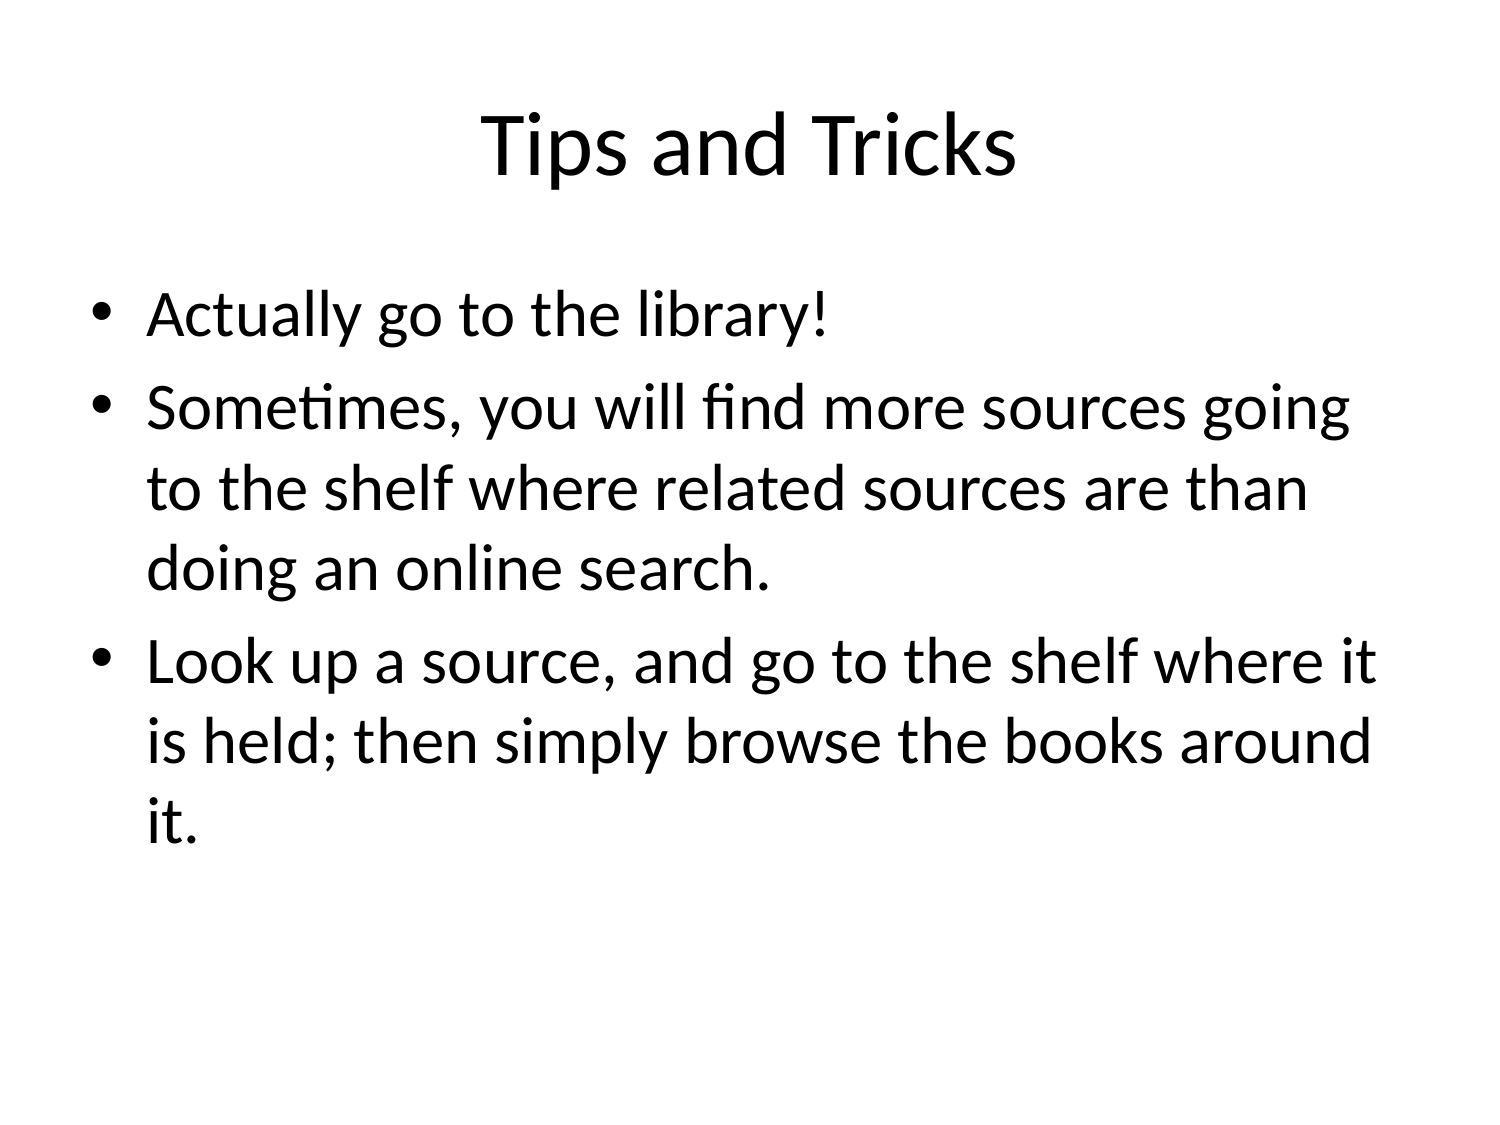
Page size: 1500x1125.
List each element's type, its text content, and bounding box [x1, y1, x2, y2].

list Actually go to the library! Sometimes, you will find more sources going to the shelf where related sources are than doing an online search. Look up a source, and go to the shelf where it is held; then simply browse the books around it. [75, 262, 1425, 1005]
title Tips and Tricks [75, 45, 1425, 233]
